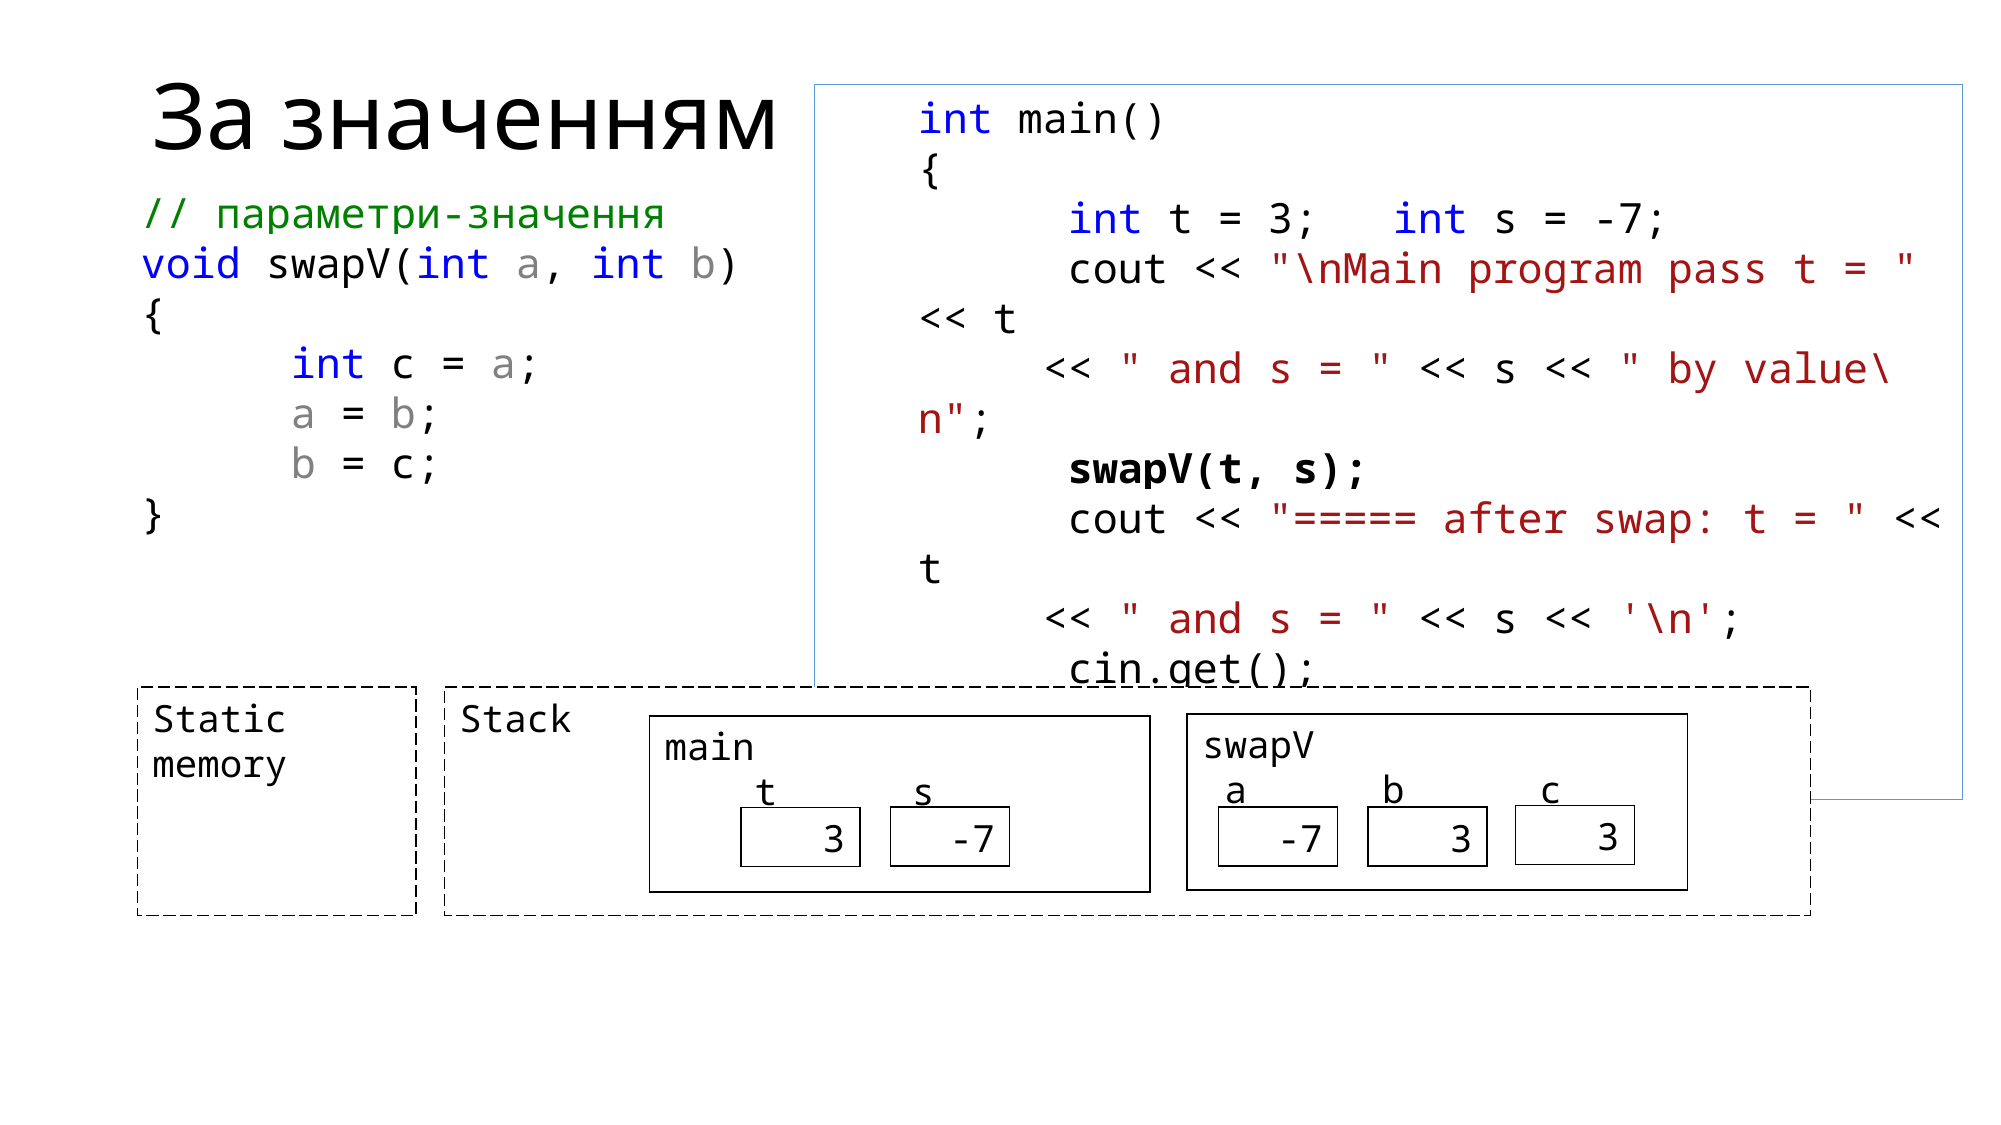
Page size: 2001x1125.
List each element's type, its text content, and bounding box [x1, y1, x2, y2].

text_box 3 [1367, 806, 1488, 867]
text_box 3 [1514, 804, 1635, 866]
text_box -7 [1218, 806, 1339, 867]
text_box // параметри-значення void swapV(int a, int b) { int c = a; a = b; b = c; } [37, 179, 759, 545]
text_box Stack [443, 686, 1811, 917]
text_box Static memory [136, 686, 417, 917]
text_box swapV a b c [1186, 713, 1689, 891]
text_box -7 [890, 806, 1011, 867]
text_box 3 [740, 806, 861, 867]
text_box main t s [649, 715, 1151, 893]
title За значенням [137, 59, 1863, 180]
text_box int main() { int t = 3; int s = -7; cout << "\nMain program pass t = " << t << " and s = " << s << " by value\n"; swapV(t, s); cout << "===== after swap: t = " << t << " and s = " << s << '\n'; cin.get(); return 0; } [814, 84, 1963, 800]
